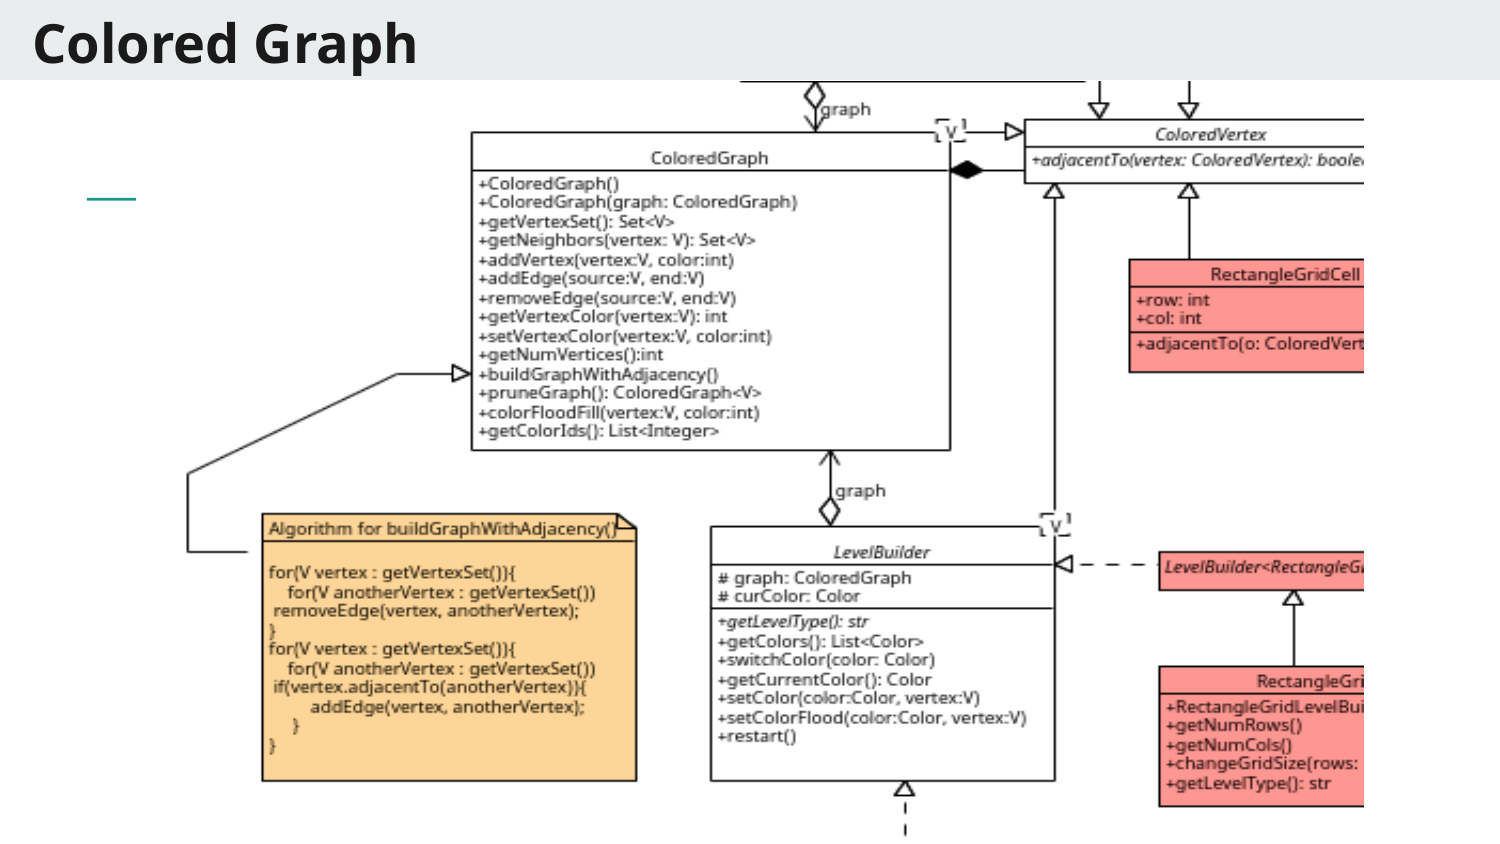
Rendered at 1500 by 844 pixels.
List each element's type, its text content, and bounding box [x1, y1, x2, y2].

title Colored Graph [17, 0, 644, 171]
picture [135, 80, 1365, 844]
